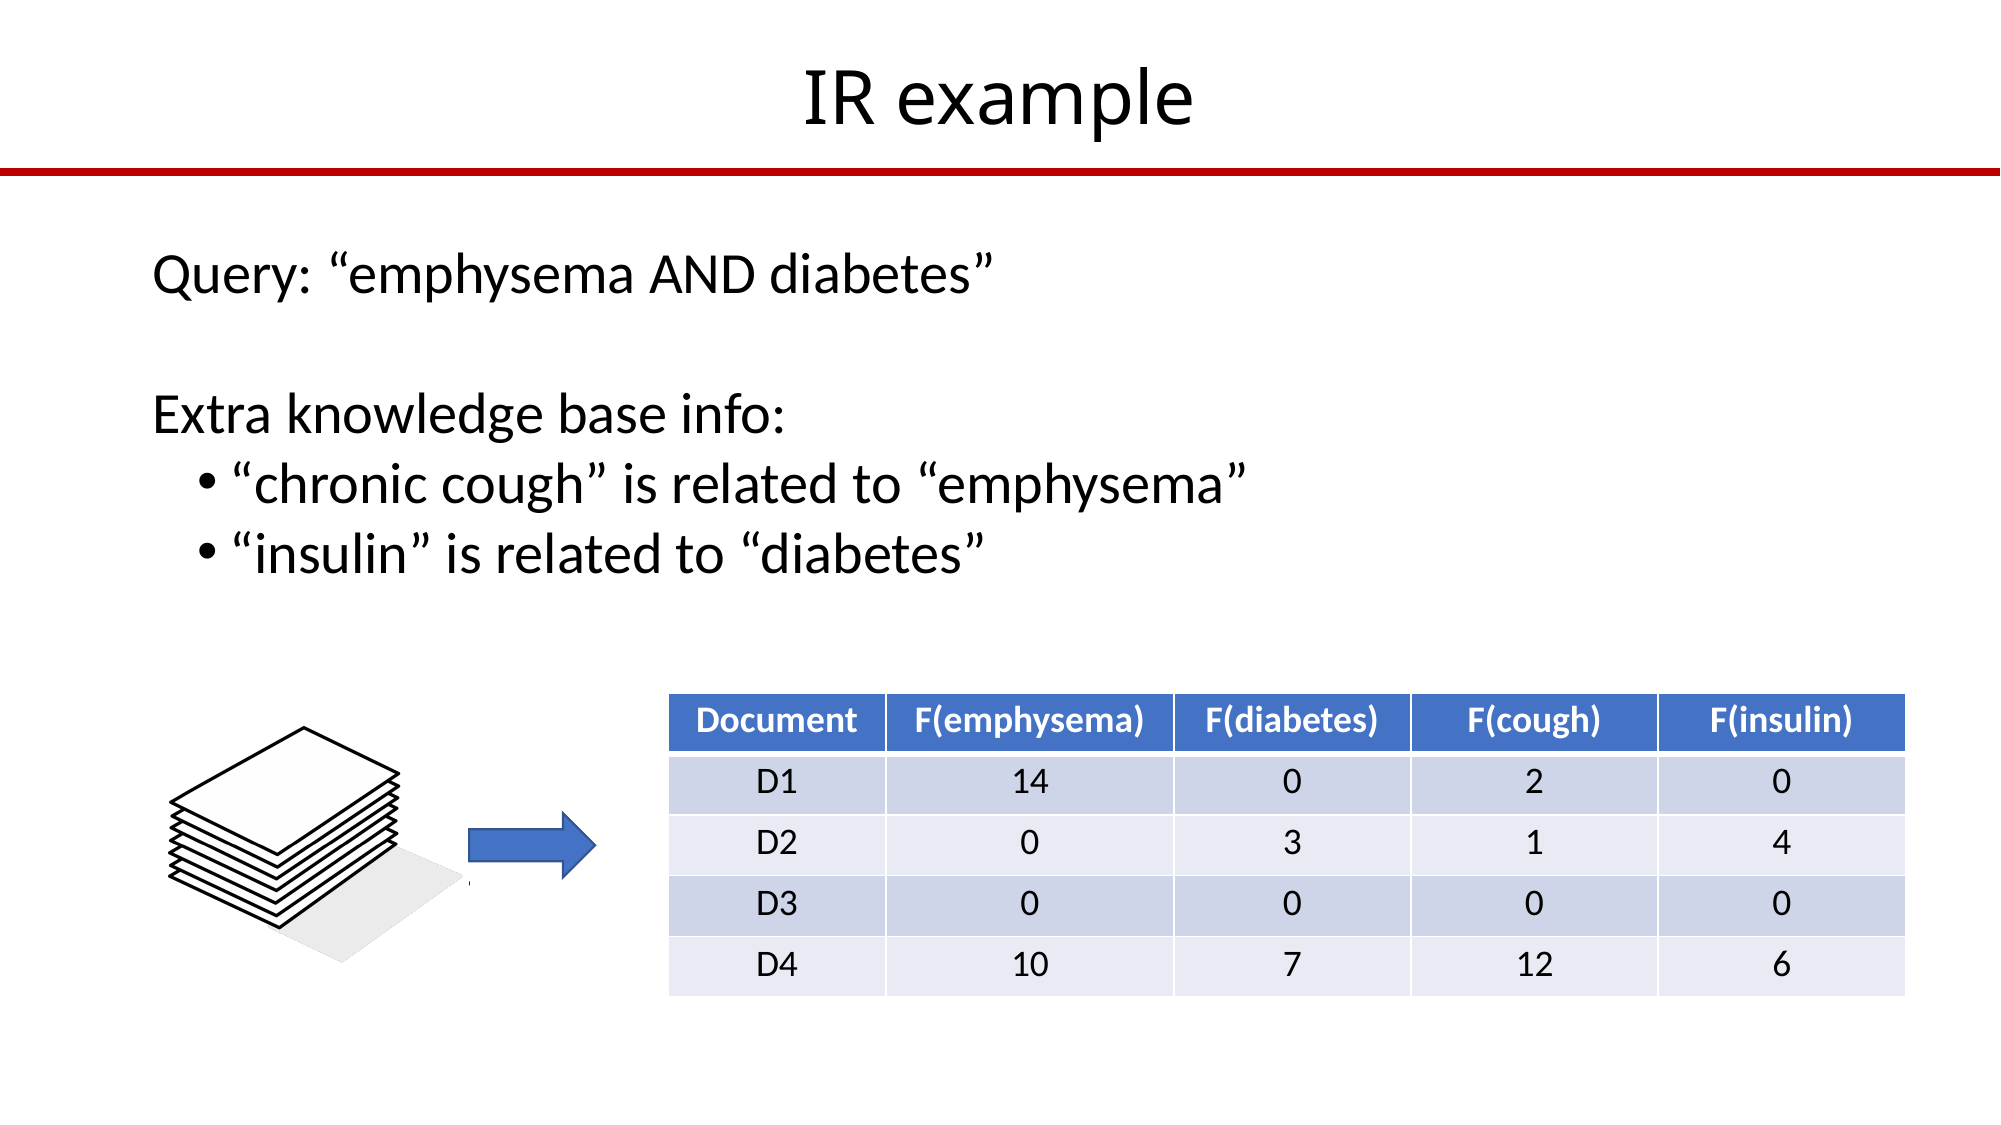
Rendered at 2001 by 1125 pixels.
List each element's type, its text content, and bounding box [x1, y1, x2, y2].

table_cell 0 [887, 816, 1173, 875]
table_cell D2 [669, 816, 885, 875]
text_box [470, 810, 597, 880]
table_cell 6 [1659, 937, 1905, 996]
title IR example [137, 50, 1863, 150]
table_cell 7 [1175, 937, 1410, 996]
table_cell 0 [1659, 876, 1905, 936]
table_cell 0 [1175, 876, 1410, 936]
table_header Document [669, 694, 885, 751]
list Query: “emphysema AND diabetes” Extra knowledge base info: “chronic cough” is related to “emphysema” “insulin” is related to “diabetes” [137, 227, 1287, 642]
table_header F(cough) [1412, 694, 1657, 751]
table_cell 2 [1412, 757, 1657, 814]
table_header F(emphysema) [887, 694, 1173, 751]
table_cell 0 [1175, 757, 1410, 814]
table_cell 0 [1412, 876, 1657, 936]
table_cell 1 [1412, 816, 1657, 875]
picture [168, 726, 470, 964]
table_cell 0 [887, 876, 1173, 936]
table_header F(insulin) [1659, 694, 1905, 751]
table_cell 4 [1659, 816, 1905, 875]
table_header F(diabetes) [1175, 694, 1410, 751]
table_cell 14 [887, 757, 1173, 814]
table_cell 3 [1175, 816, 1410, 875]
table_cell 12 [1412, 937, 1657, 996]
table_cell D3 [669, 876, 885, 936]
table_cell 10 [887, 937, 1173, 996]
table_cell D4 [669, 937, 885, 996]
table_cell D1 [669, 757, 885, 814]
table_cell 0 [1659, 757, 1905, 814]
